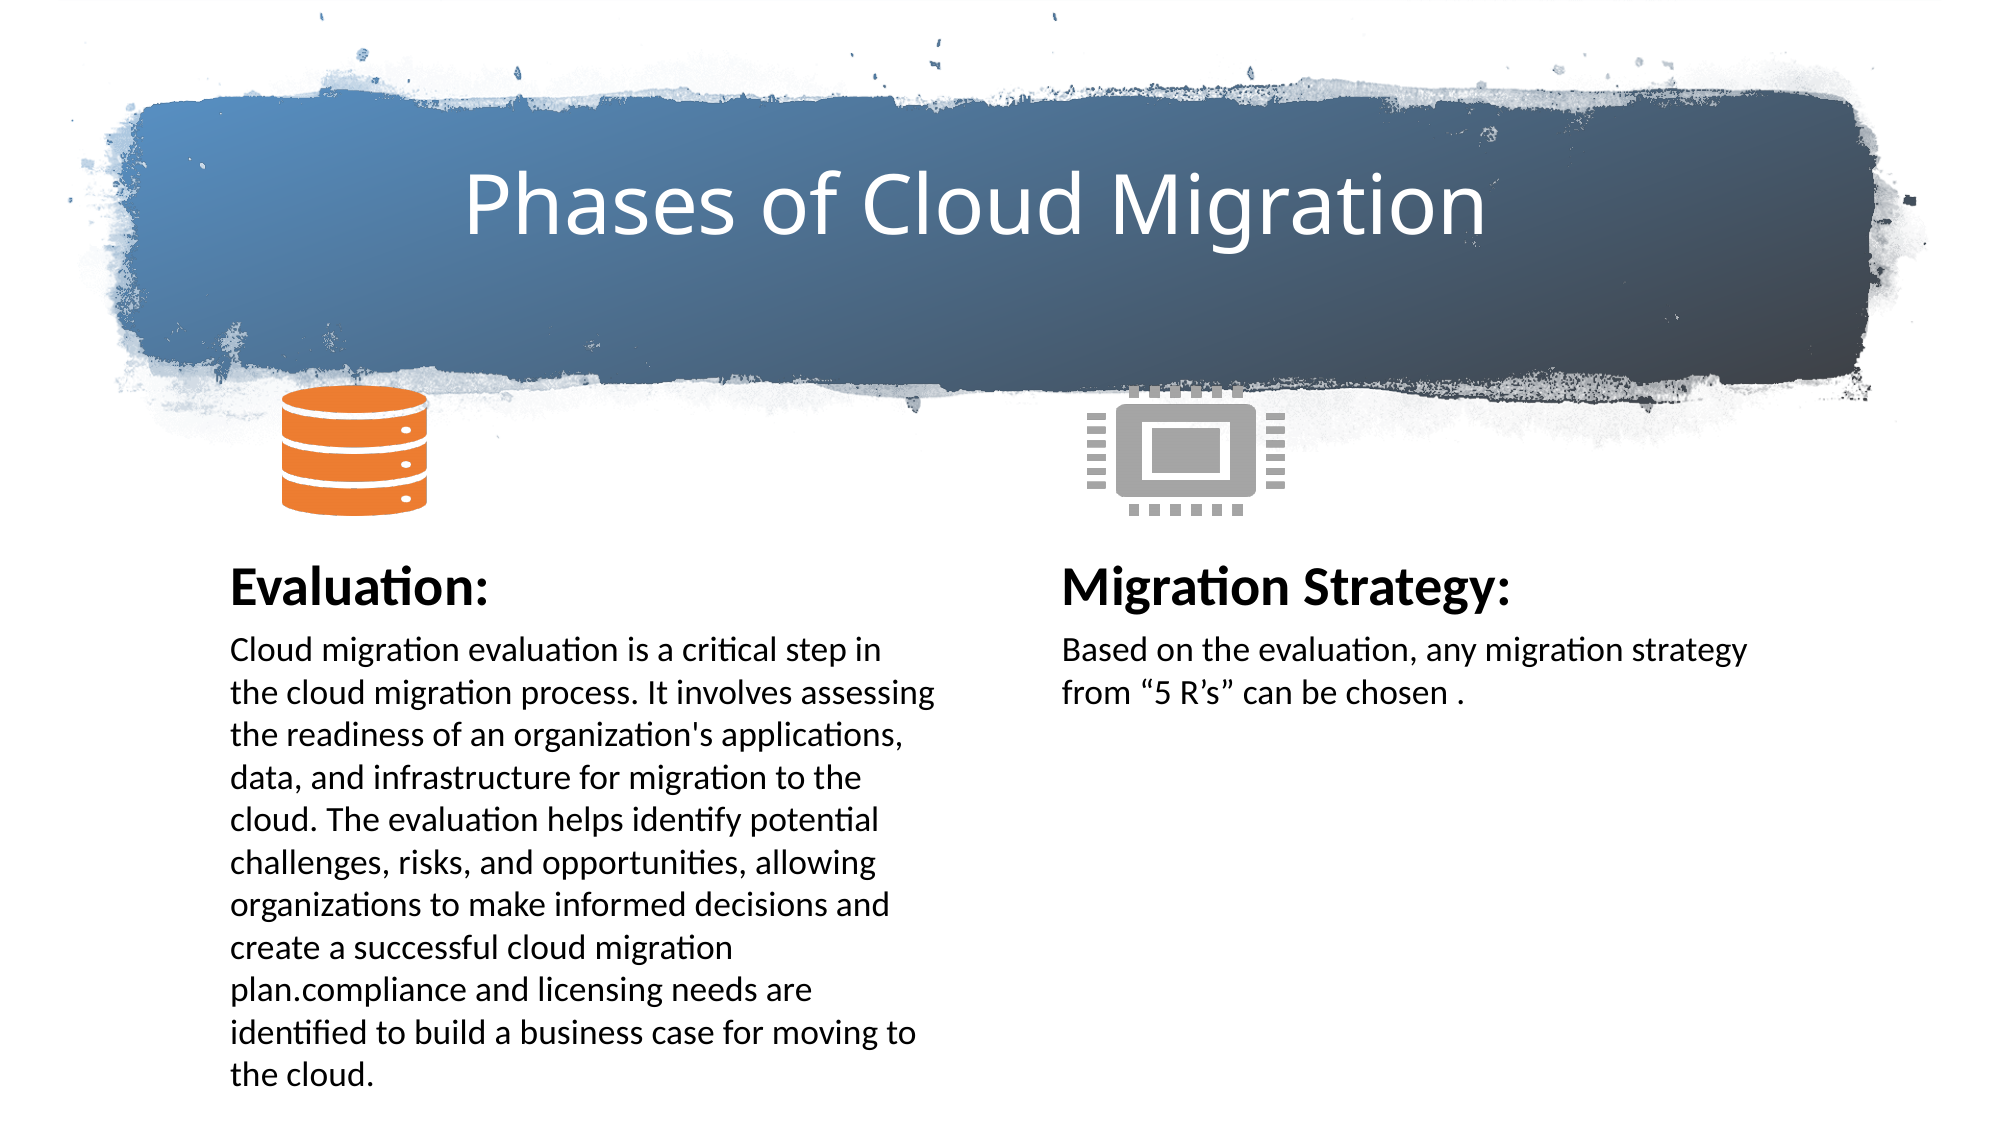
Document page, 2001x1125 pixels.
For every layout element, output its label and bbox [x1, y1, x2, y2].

list [169, 369, 1830, 918]
picture [0, 0, 2000, 1125]
